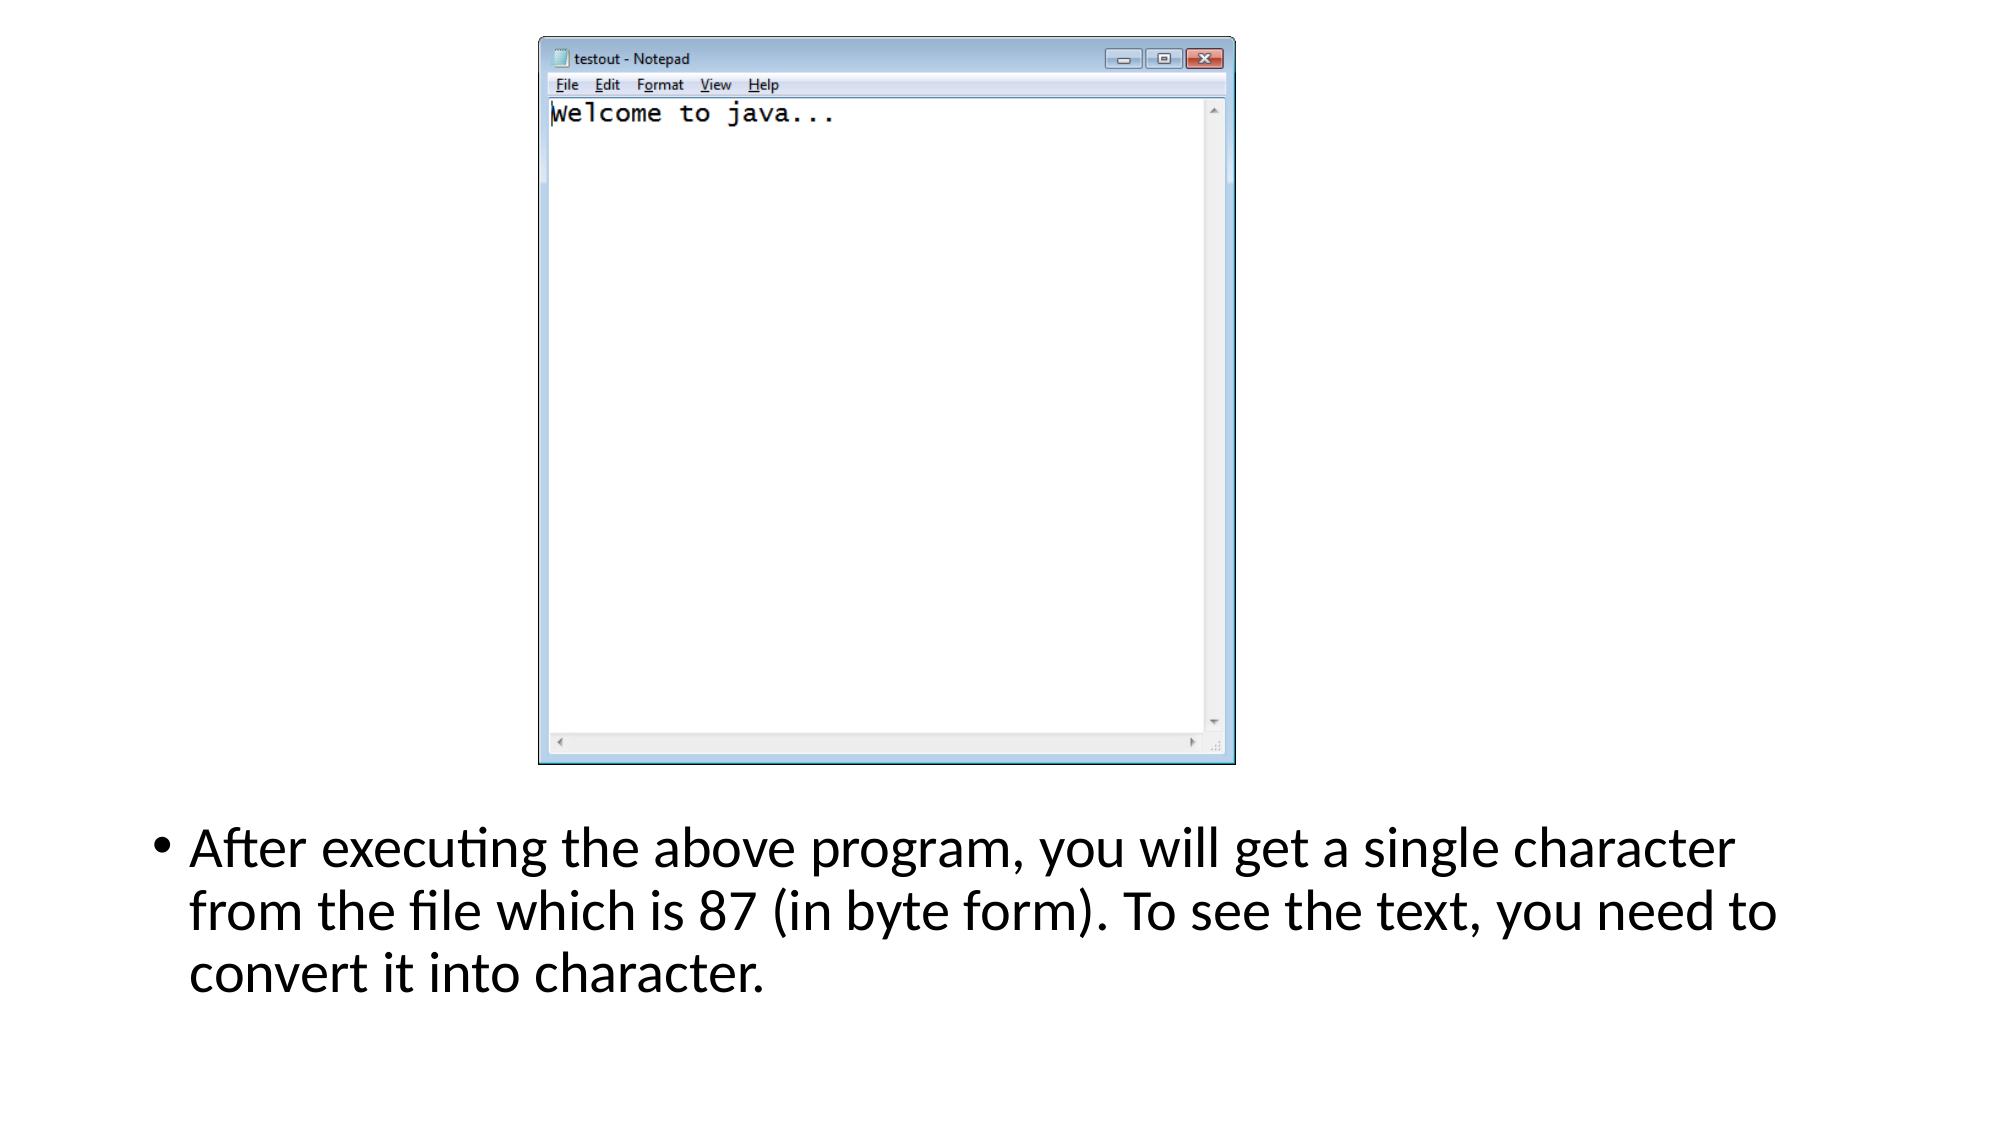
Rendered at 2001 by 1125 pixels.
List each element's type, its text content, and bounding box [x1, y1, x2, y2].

picture [538, 36, 1236, 765]
list After executing the above program, you will get a single character from the file which is 87 (in byte form). To see the text, you need to convert it into character. [137, 299, 1863, 1014]
